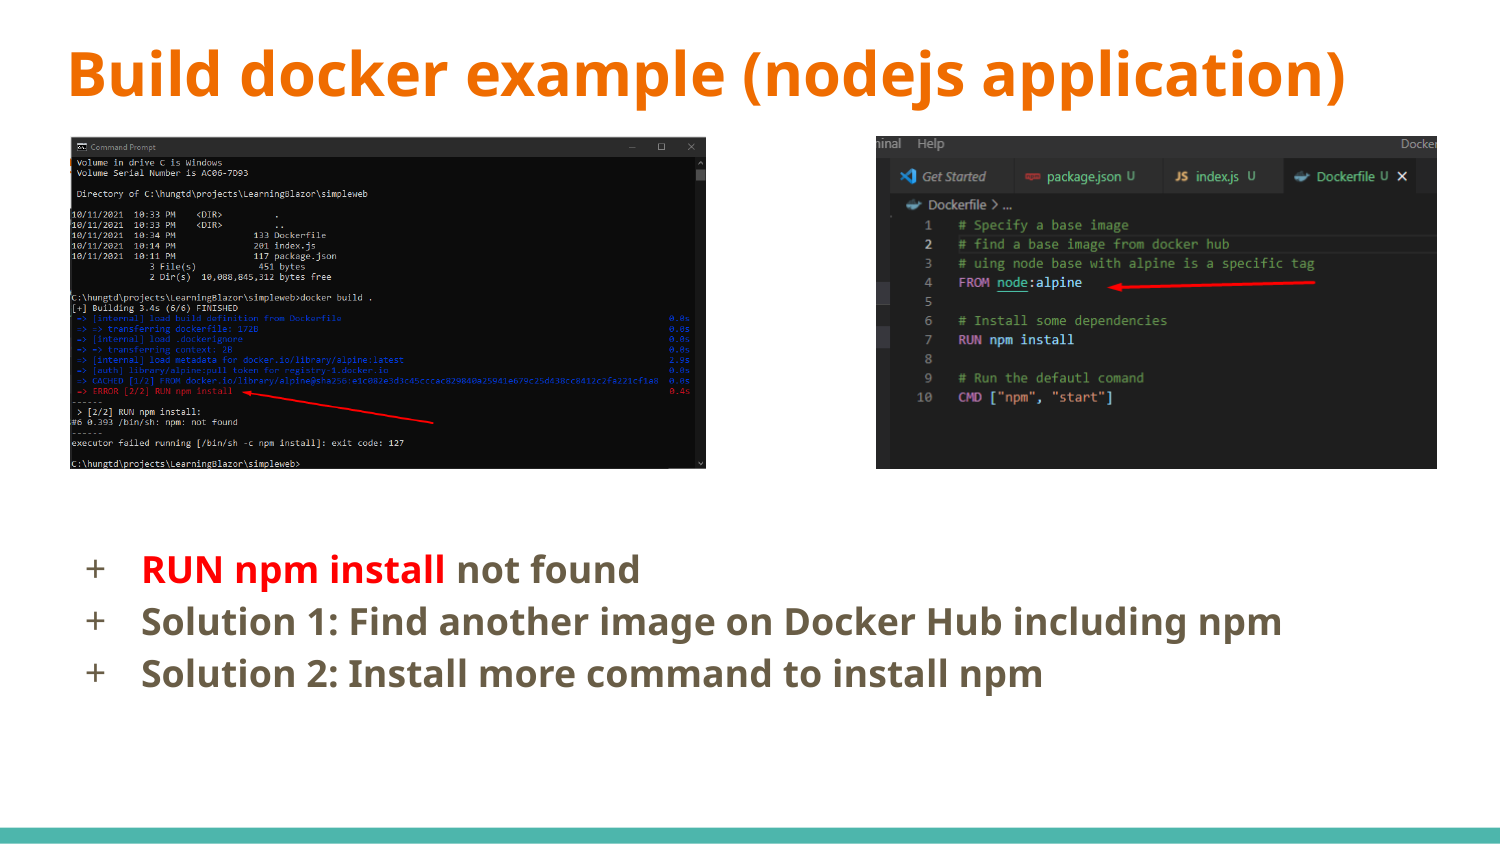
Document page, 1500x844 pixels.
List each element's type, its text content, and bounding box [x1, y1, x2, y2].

list RUN npm install not found Solution 1: Find another image on Docker Hub including npm Solution 2: Install more command to install npm [51, 524, 1449, 750]
picture [875, 136, 1438, 470]
picture [70, 136, 706, 470]
title Build docker example (nodejs application) [51, 20, 1449, 137]
